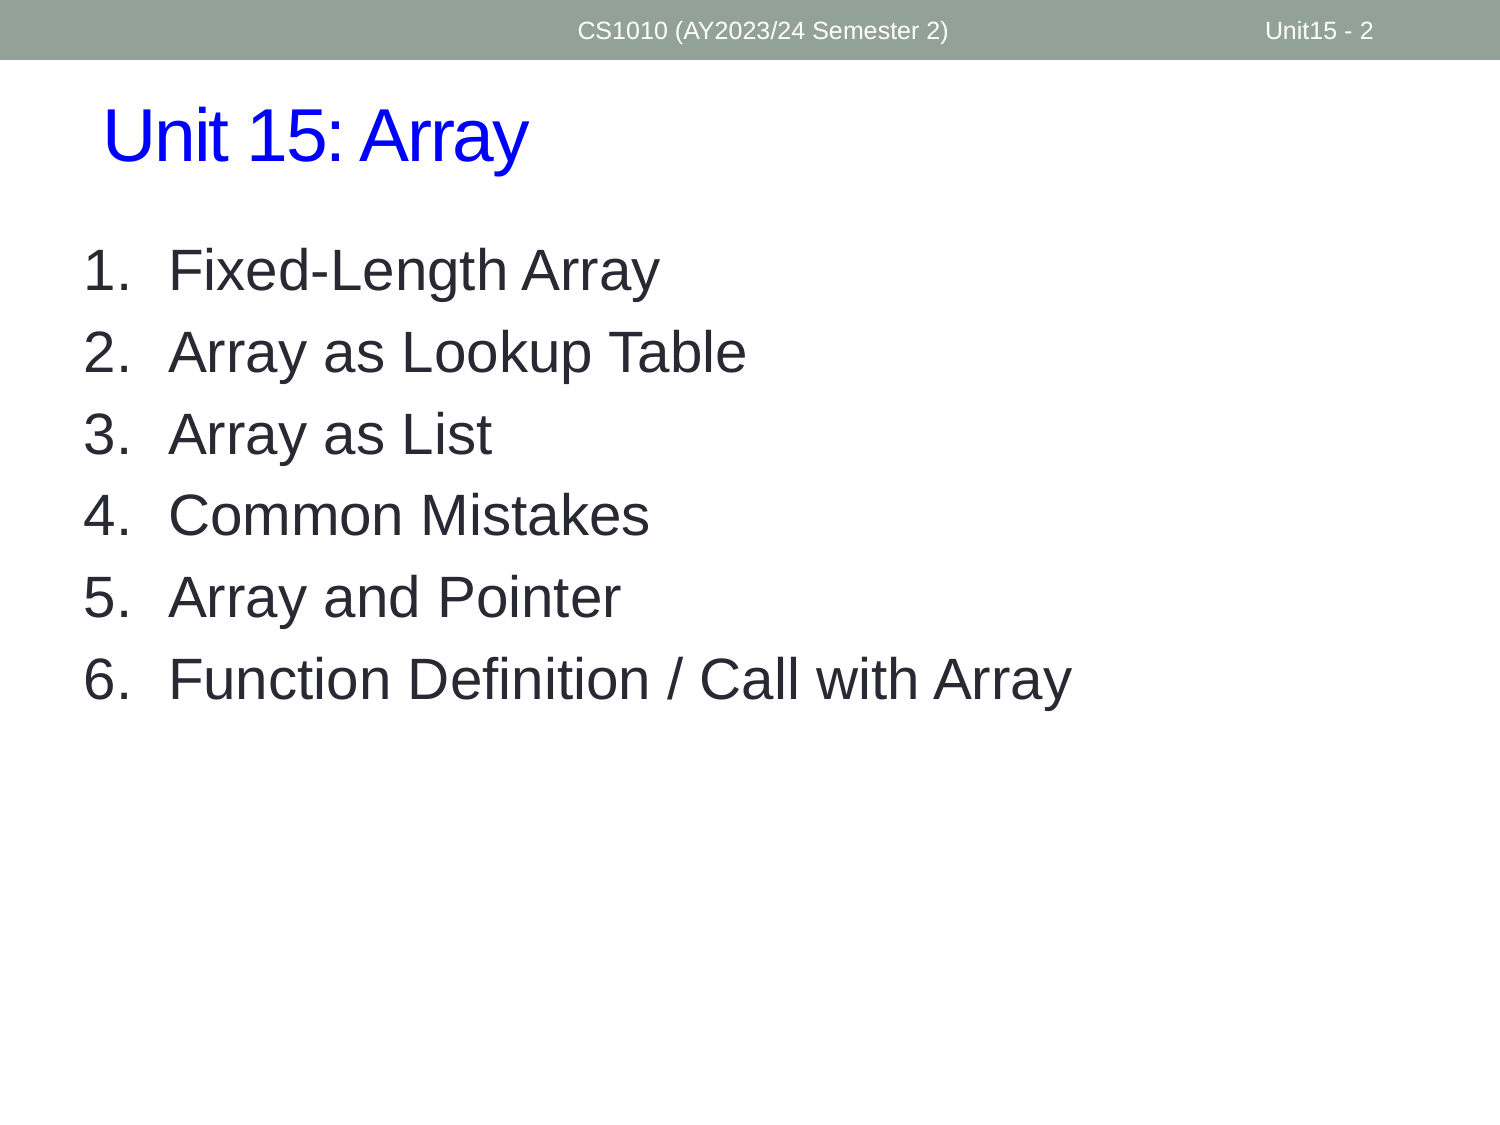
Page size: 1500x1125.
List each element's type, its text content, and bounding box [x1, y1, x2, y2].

list Fixed-Length Array Array as Lookup Table Array as List Common Mistakes Array and Pointer Function Definition / Call with Array [68, 224, 1450, 963]
footer CS1010 (AY2023/24 Semester 2) [562, 3, 1238, 57]
slide_number Unit15 - 2 [1250, 3, 1425, 57]
title Unit 15: Array [87, 62, 1463, 200]
